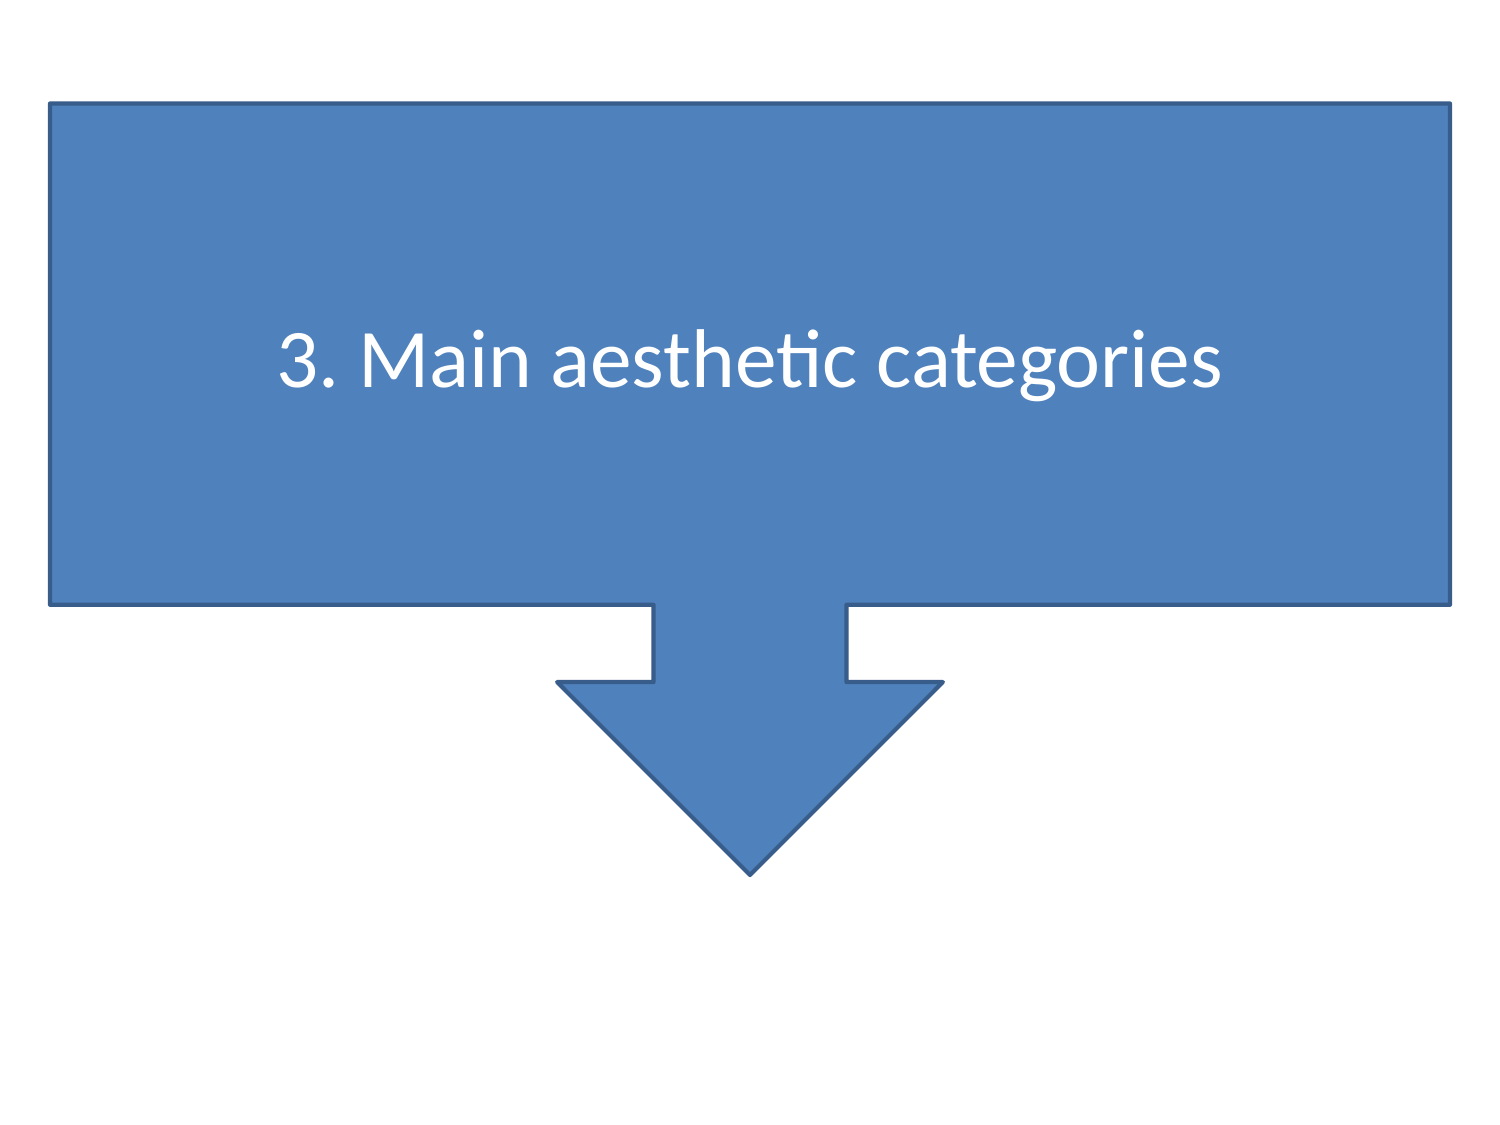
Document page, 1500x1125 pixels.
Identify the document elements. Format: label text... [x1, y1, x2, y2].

text_box 3. Main aesthetic categories [50, 103, 1450, 876]
